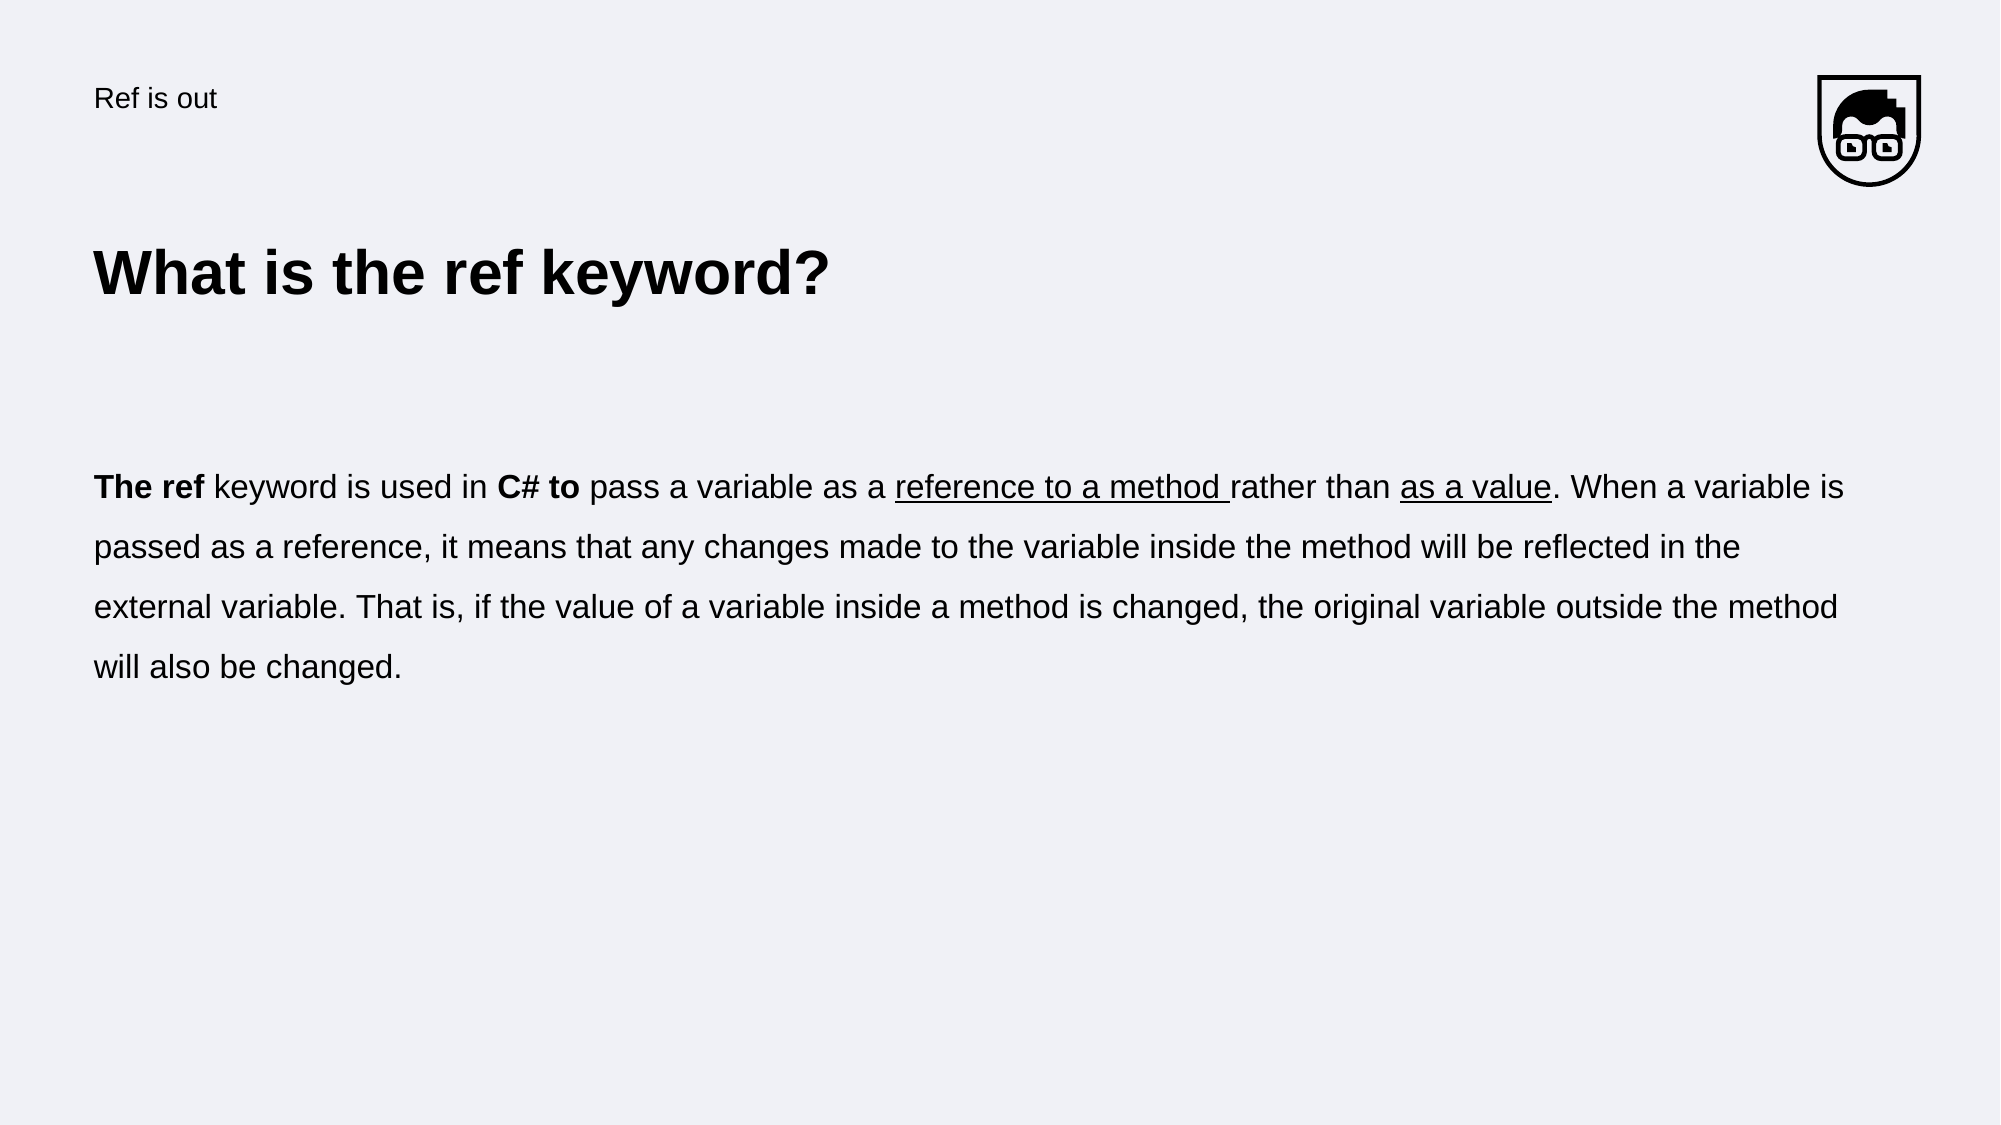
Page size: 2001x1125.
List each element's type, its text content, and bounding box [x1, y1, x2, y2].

title What is the ref keyword? [78, 224, 1851, 438]
list The ref keyword is used in C# to pass a variable as a reference to a method rather than as a value. When a variable is passed as a reference, it means that any changes made to the variable inside the method will be reflected in the external variable. That is, if the value of a variable inside a method is changed, the original variable outside the method will also be changed. [78, 438, 1861, 1085]
list Ref is out [78, 75, 1000, 150]
